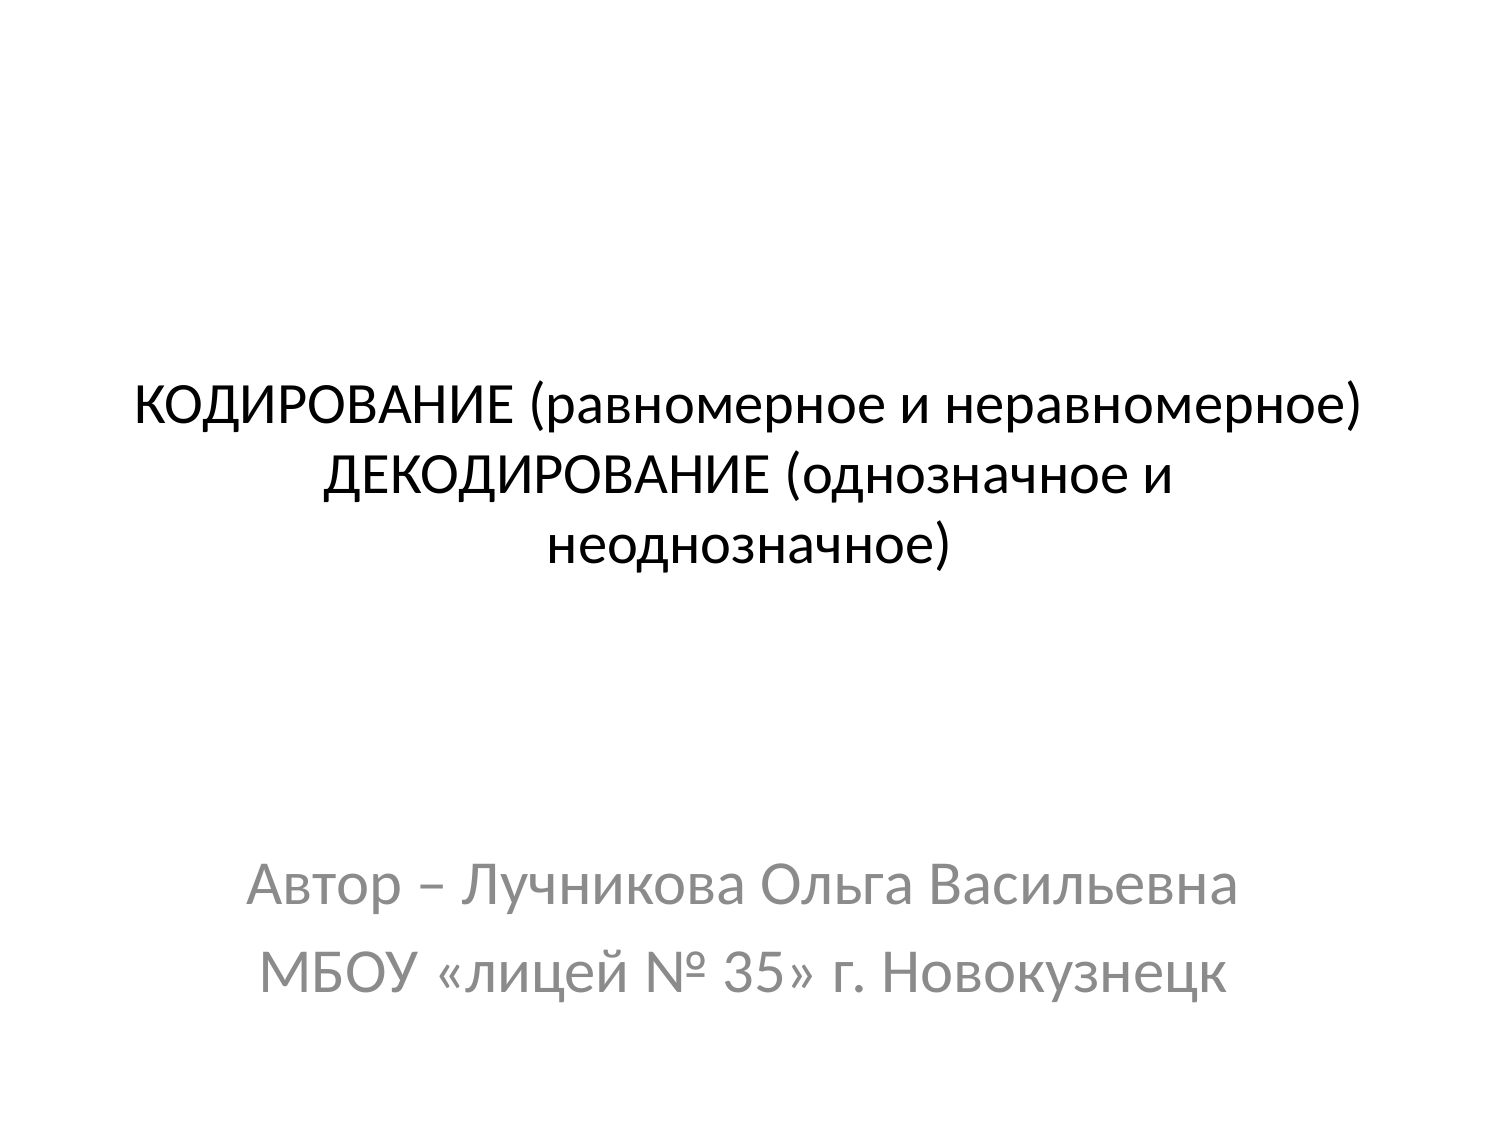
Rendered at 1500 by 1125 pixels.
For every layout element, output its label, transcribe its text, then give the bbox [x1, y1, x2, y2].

title КОДИРОВАНИЕ (равномерное и неравномерное) ДЕКОДИРОВАНИЕ (однозначное и неоднозначное) [112, 349, 1388, 591]
subtitle Автор – Лучникова Ольга Васильевна МБОУ «лицей № 35» г. Новокузнецк [218, 834, 1269, 1051]
